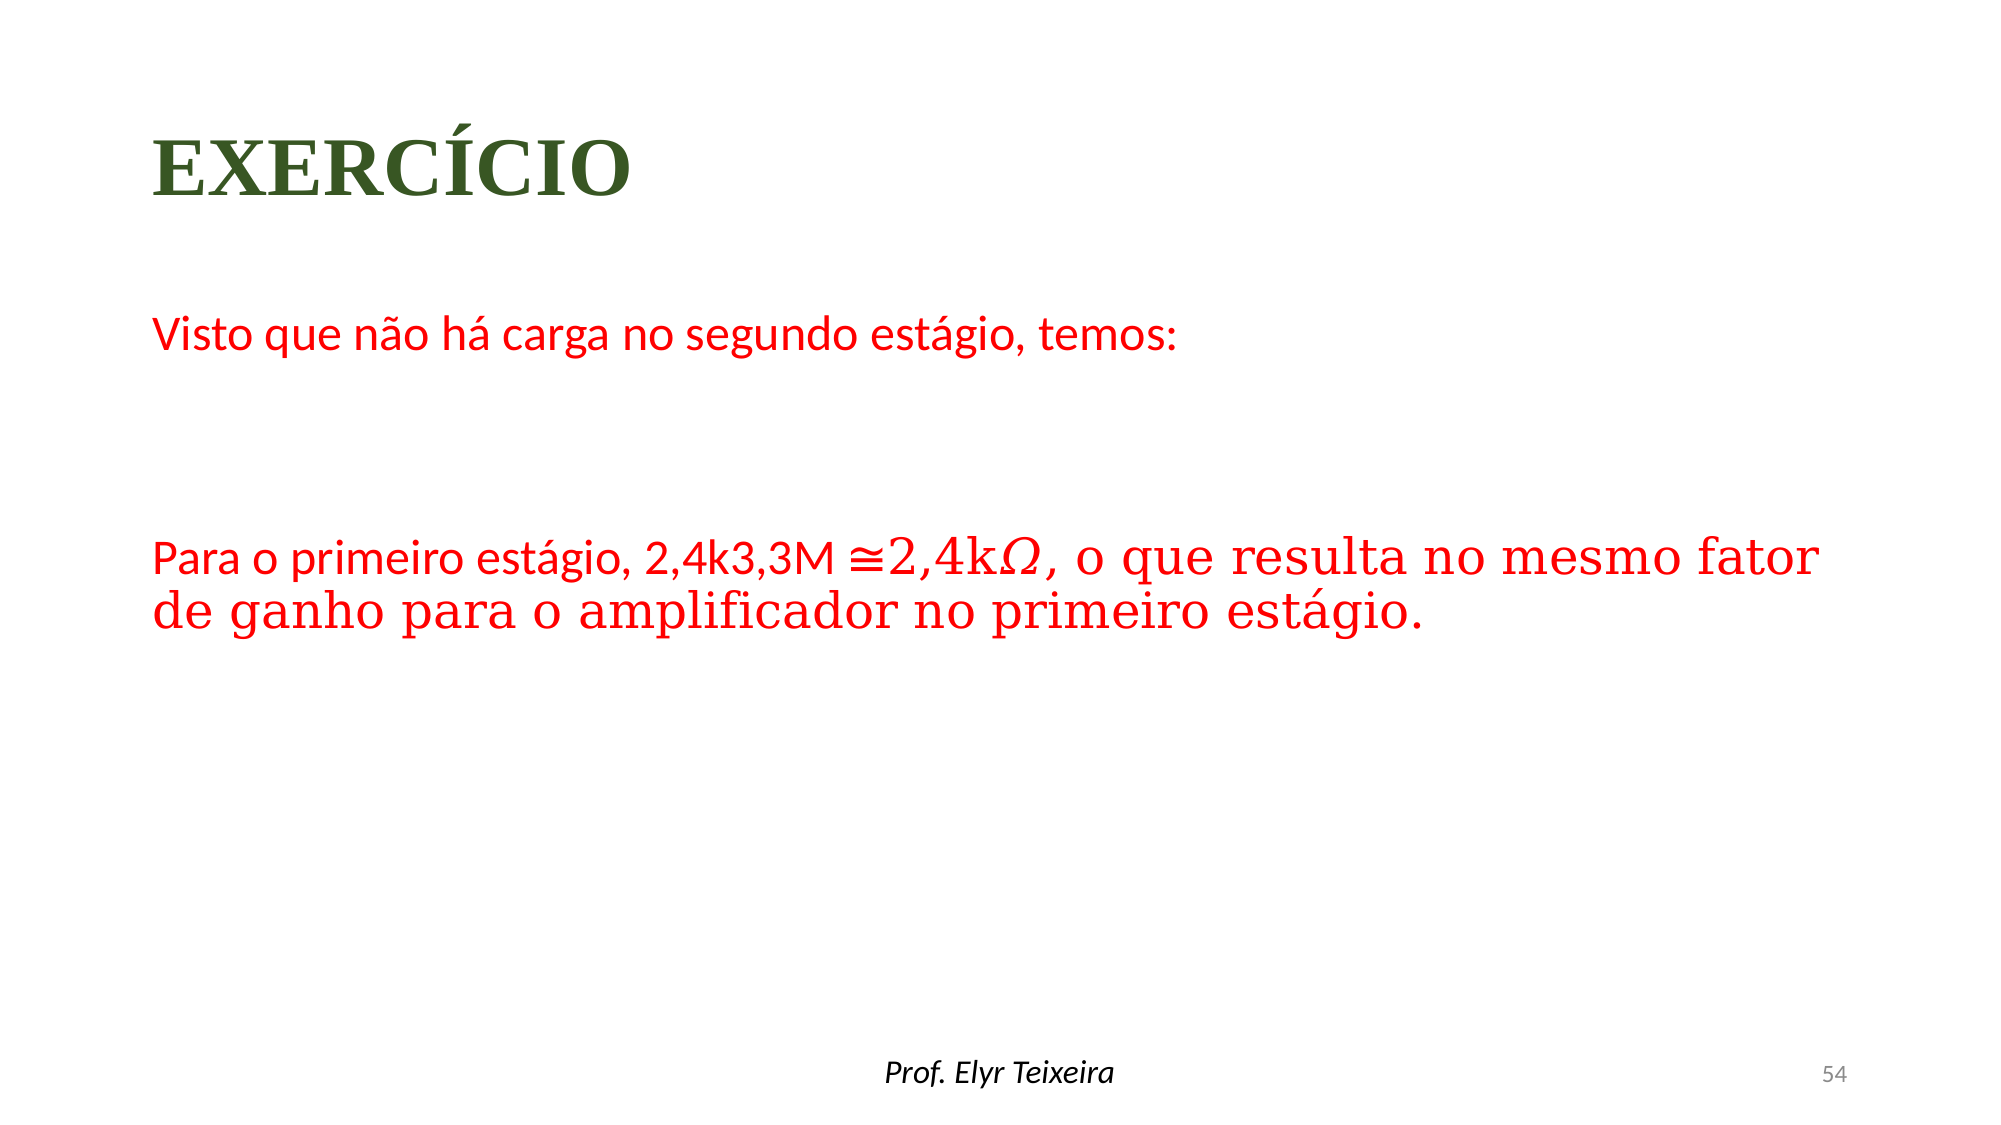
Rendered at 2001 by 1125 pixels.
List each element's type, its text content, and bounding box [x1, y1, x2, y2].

slide_number 54 [1412, 1042, 1863, 1103]
title Exercício [137, 59, 2000, 278]
footer Prof. Elyr Teixeira [662, 1042, 1338, 1103]
